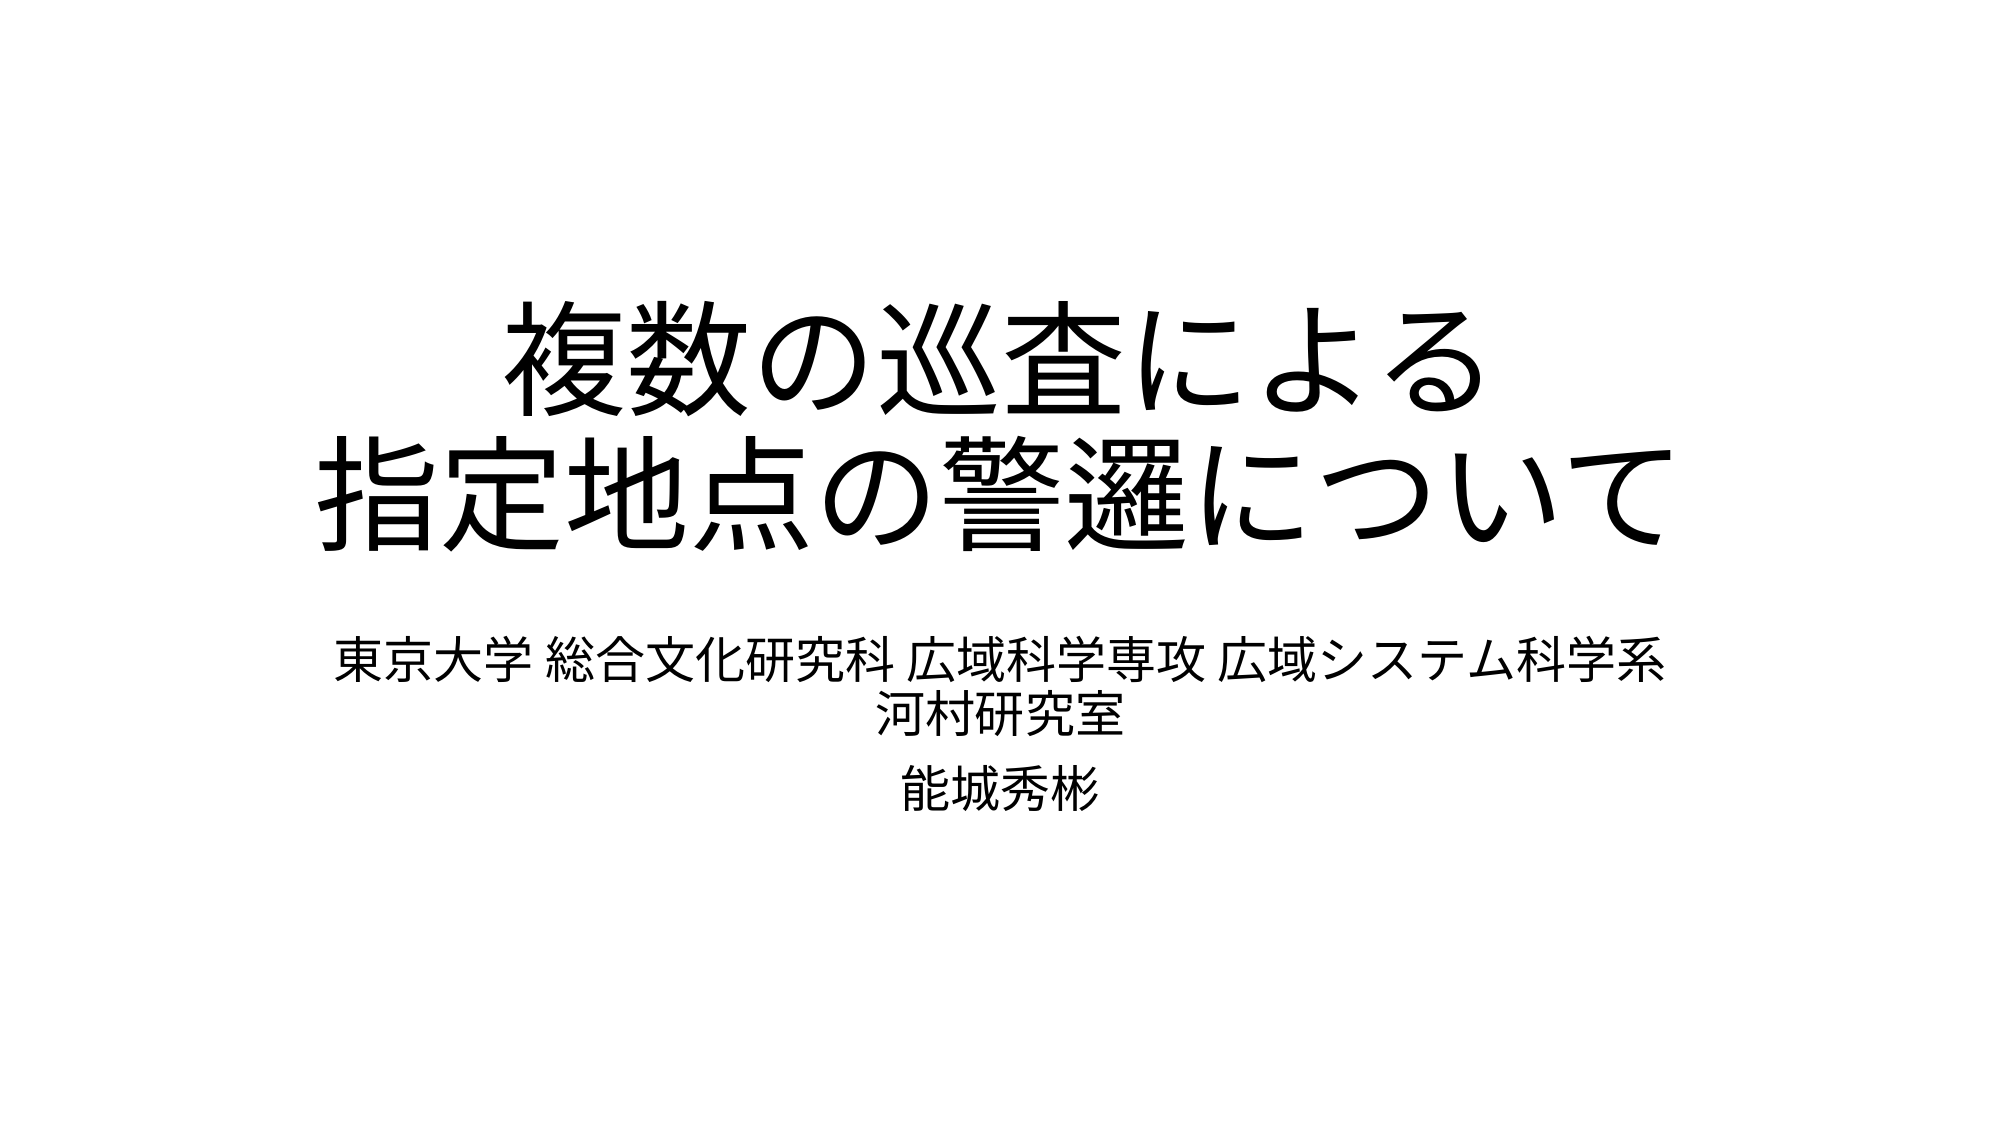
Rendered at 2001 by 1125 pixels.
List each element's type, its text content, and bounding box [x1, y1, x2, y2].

subtitle 東京大学 総合文化研究科 広域科学専攻 広域システム科学系 河村研究室 能城秀彬 [249, 590, 1750, 863]
title 複数の巡査による 指定地点の警邏について [249, 184, 1750, 576]
